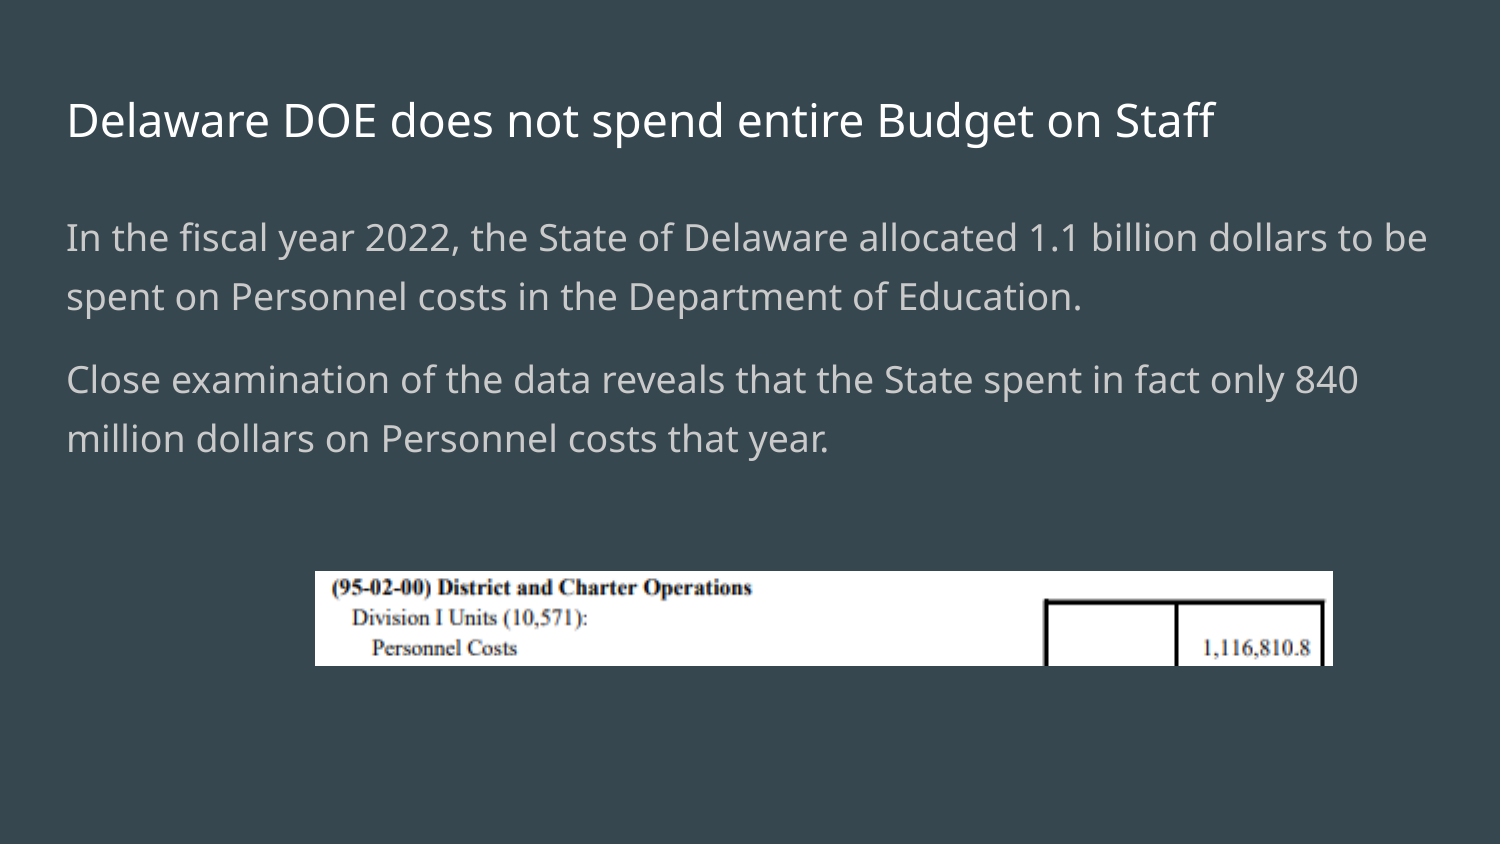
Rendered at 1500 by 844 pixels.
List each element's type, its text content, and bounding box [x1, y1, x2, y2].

picture [314, 571, 1333, 666]
list In the fiscal year 2022, the State of Delaware allocated 1.1 billion dollars to be spent on Personnel costs in the Department of Education. Close examination of the data reveals that the State spent in fact only 840 million dollars on Personnel costs that year. [51, 189, 1449, 750]
title Delaware DOE does not spend entire Budget on Staff [51, 72, 1449, 167]
